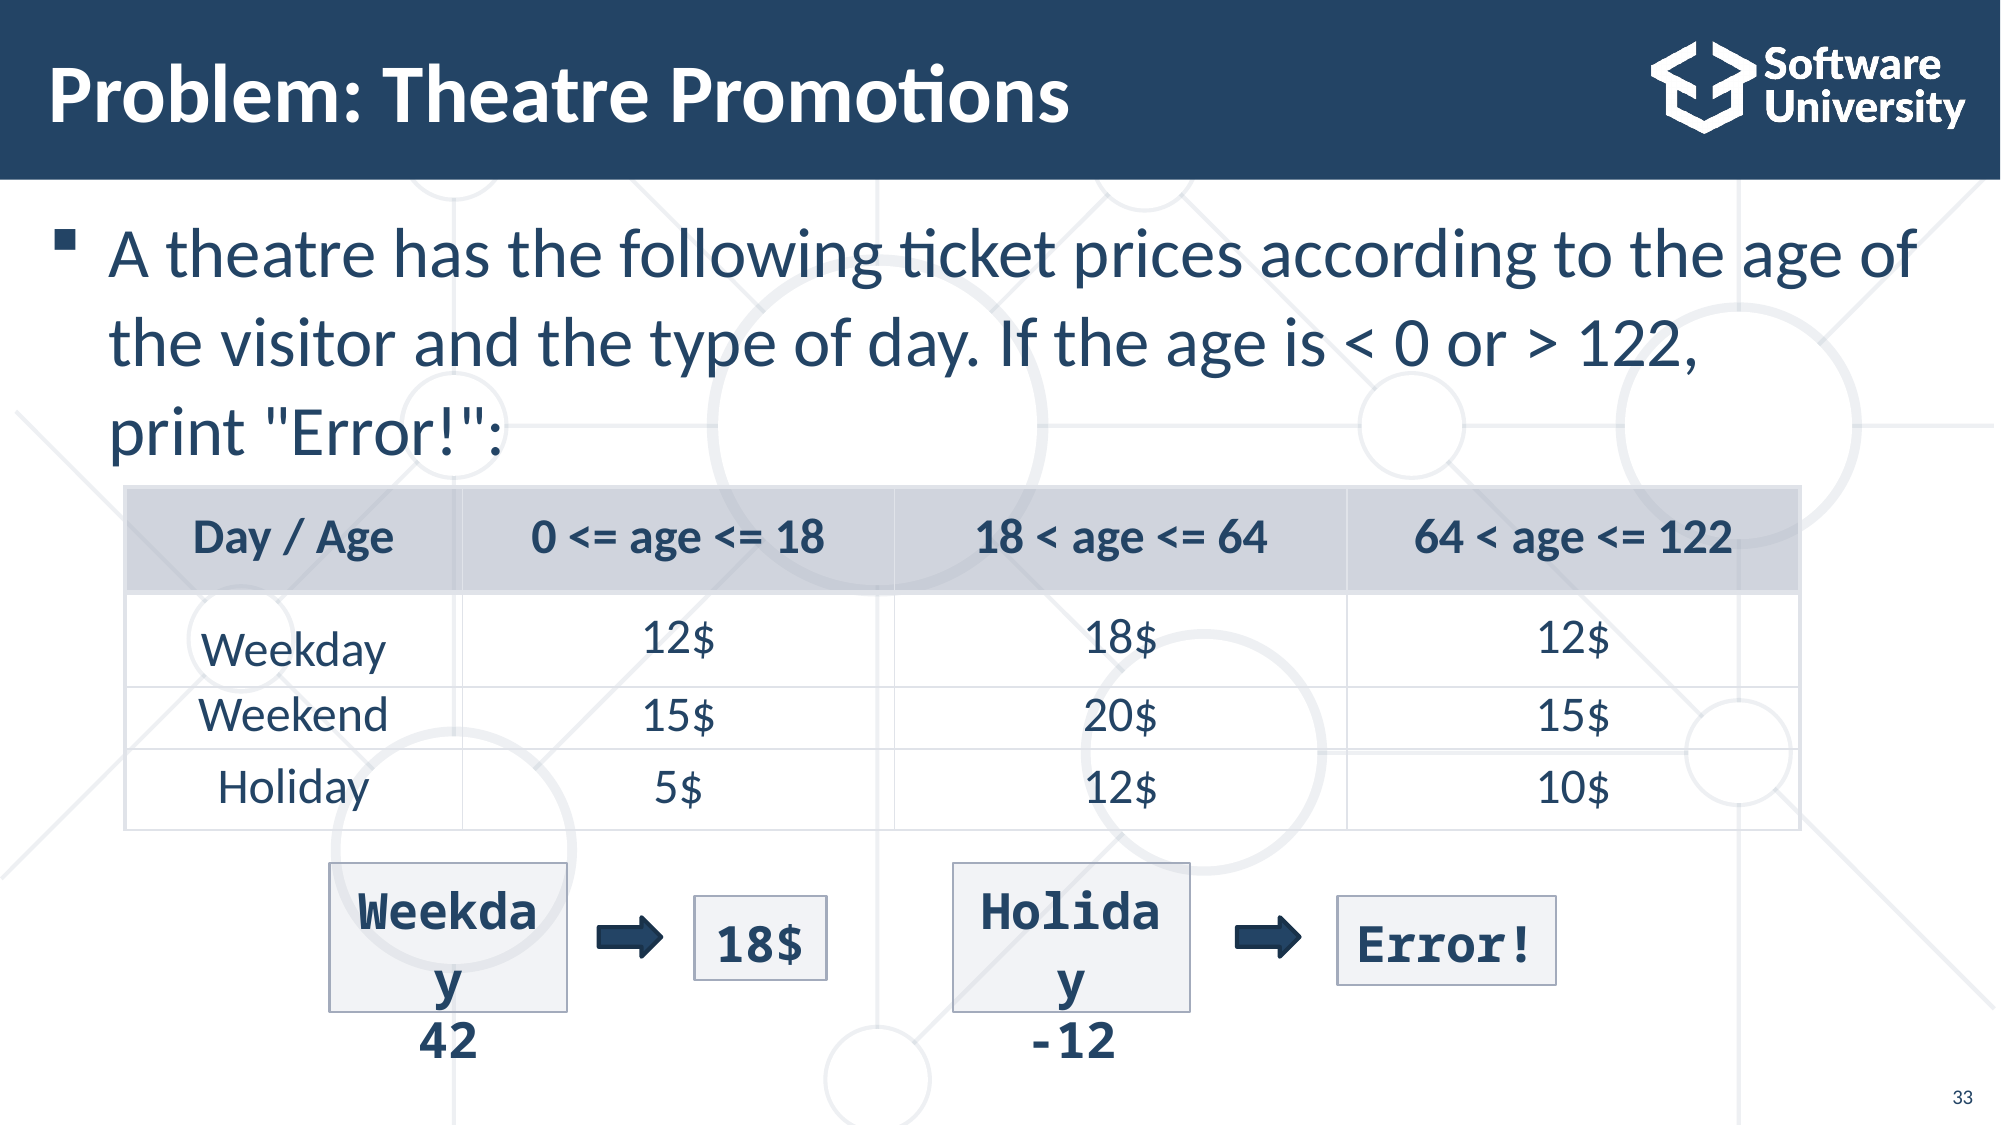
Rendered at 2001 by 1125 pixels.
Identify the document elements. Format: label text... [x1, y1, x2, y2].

table_cell 10$ [1348, 750, 1798, 829]
table_cell 5$ [463, 750, 894, 829]
list A theatre has the following ticket prices according to the age of the visitor and the type of day. If the age is < 0 or > 122, print "Error!": [31, 196, 1970, 1104]
table_header 0 <= age <= 18 [463, 489, 894, 590]
text_box Holiday -12 [952, 863, 1191, 1012]
text_box Weekday 42 [329, 863, 567, 1012]
text_box [596, 915, 664, 959]
table_cell 15$ [463, 688, 894, 748]
table_cell Holiday [127, 750, 462, 829]
table_cell 12$ [463, 595, 894, 686]
slide_number 33 [1927, 1067, 1989, 1117]
table_cell Weekday [127, 595, 462, 686]
table_header 18 < age <= 64 [895, 489, 1346, 590]
table_cell Weekend [127, 688, 462, 748]
text_box Error! [1337, 896, 1557, 985]
table_cell 18$ [895, 595, 1346, 686]
text_box 18$ [694, 895, 827, 981]
table_header Day / Age [127, 489, 462, 590]
table_cell 12$ [1348, 595, 1798, 686]
table_header 64 < age <= 122 [1348, 489, 1798, 590]
table_cell 15$ [1348, 688, 1798, 748]
title Problem: Theatre Promotions [31, 16, 1625, 162]
picture [1651, 41, 1966, 134]
table_cell 12$ [895, 750, 1346, 829]
table_cell 20$ [895, 688, 1346, 748]
text_box [1234, 915, 1302, 959]
